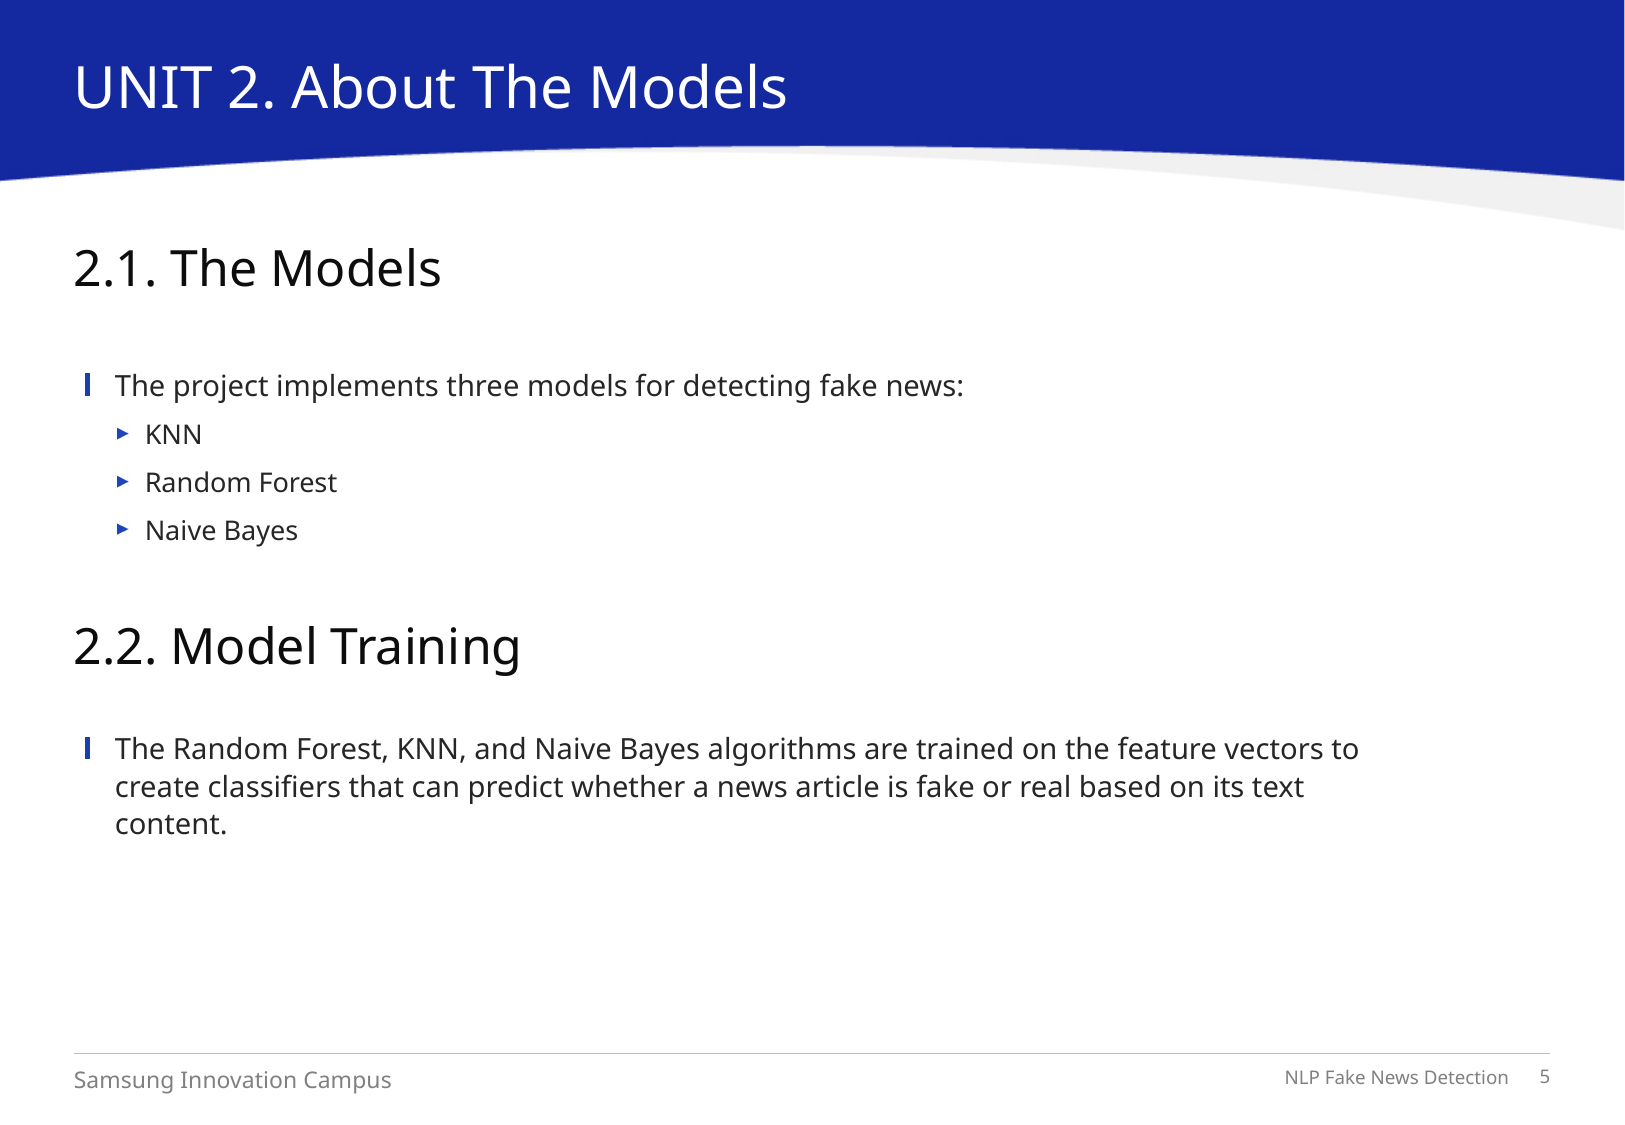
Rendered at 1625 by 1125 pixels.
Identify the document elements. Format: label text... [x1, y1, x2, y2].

picture [0, 0, 1625, 1125]
text_box UNIT 2. About The Models [73, 50, 1475, 121]
list The project implements three models for detecting fake news: KNN Random Forest Naive Bayes [85, 364, 1408, 563]
text_box The Random Forest, KNN, and Naive Bayes algorithms are trained on the feature vectors to create classifiers that can predict whether a news article is fake or real based on its text content. [85, 727, 1407, 926]
text_box 2.2. Model Training [73, 614, 1475, 675]
title 2.1. The Models [73, 236, 1475, 297]
